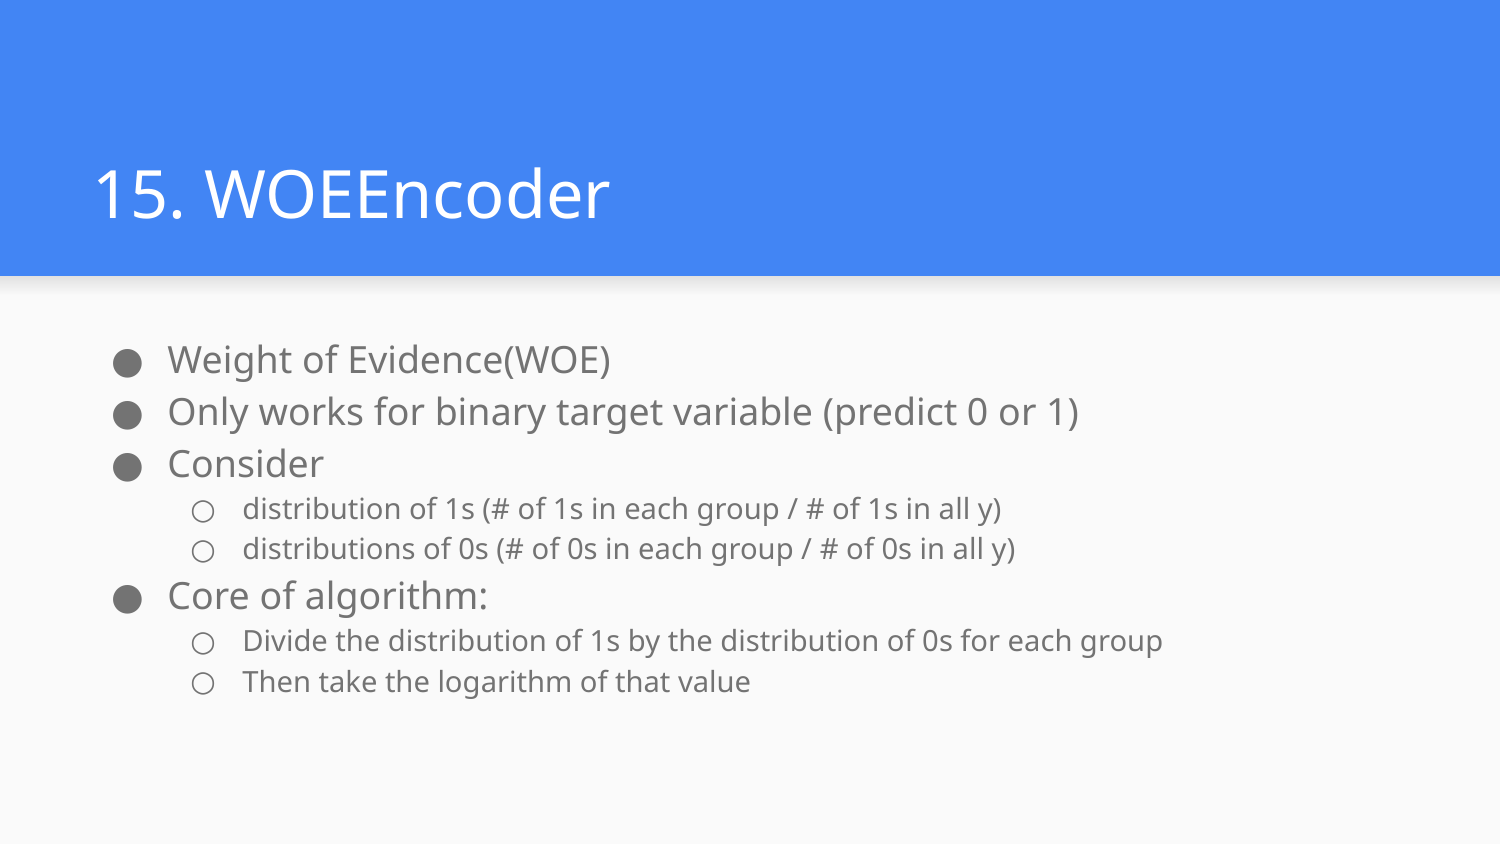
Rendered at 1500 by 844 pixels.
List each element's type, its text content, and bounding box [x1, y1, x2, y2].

list Weight of Evidence(WOE) Only works for binary target variable (predict 0 or 1) Consider distribution of 1s (# of 1s in each group / # of 1s in all y) distributions of 0s (# of 0s in each group / # of 0s in all y) Core of algorithm: Divide the distribution of 1s by the distribution of 0s for each group Then take the logarithm of that value [77, 314, 1427, 760]
title 15. WOEEncoder [77, 121, 1427, 248]
